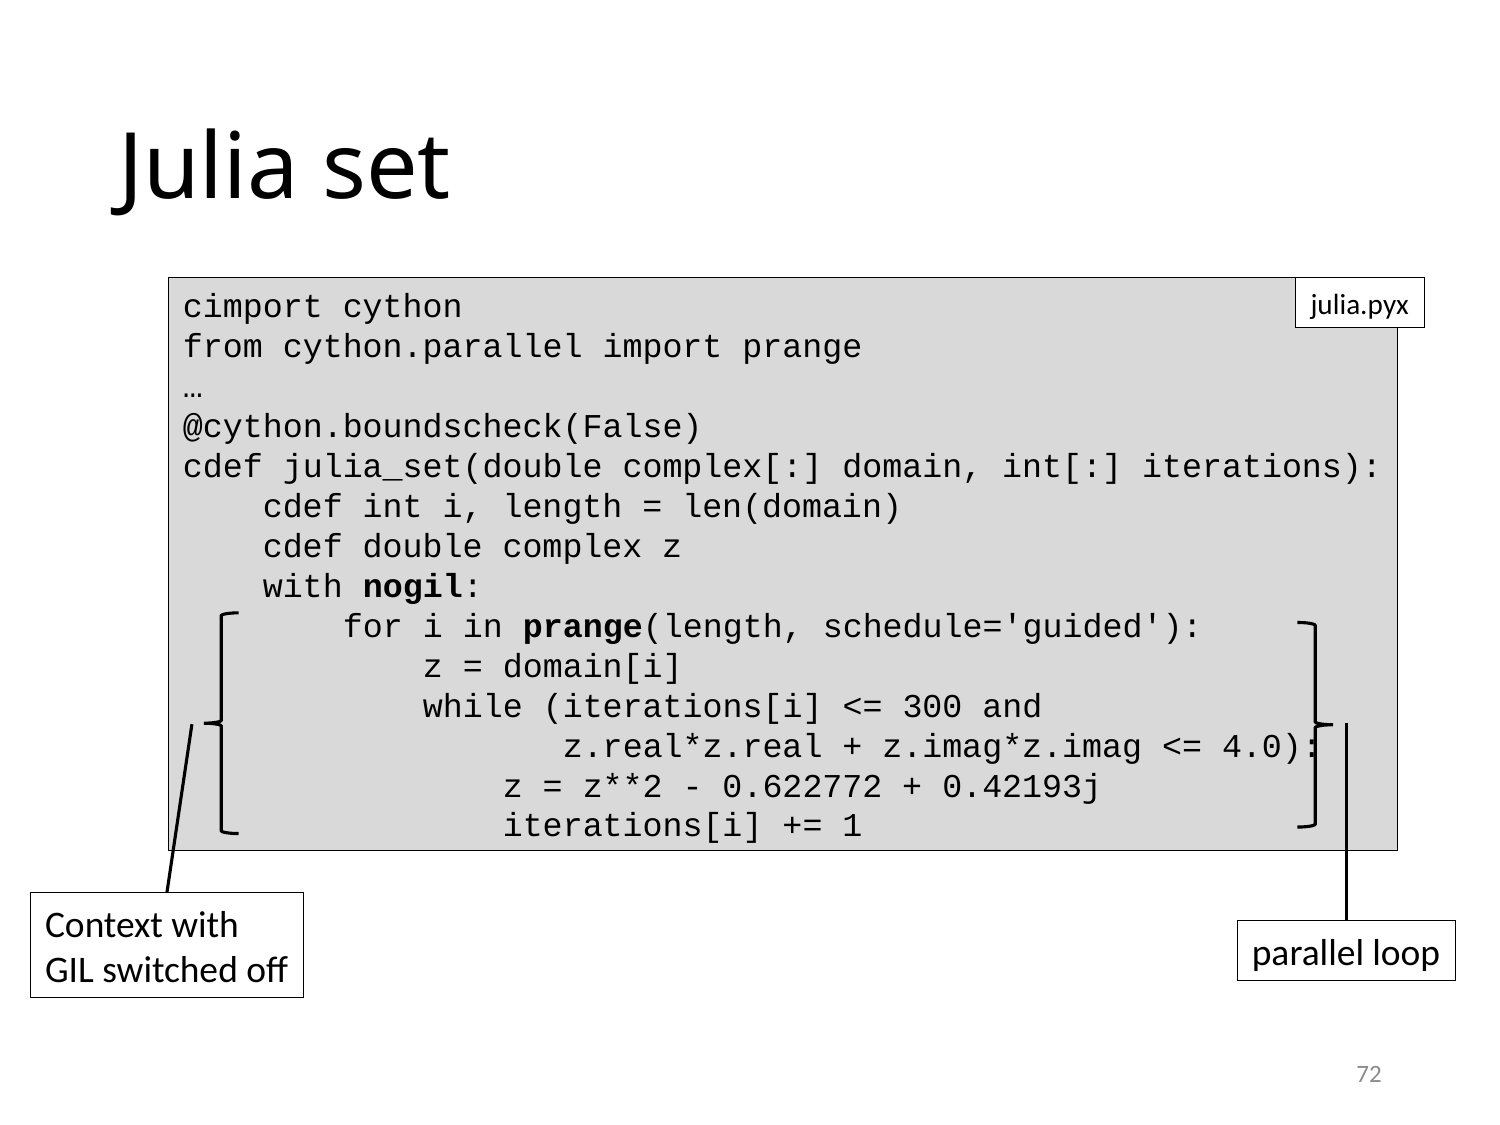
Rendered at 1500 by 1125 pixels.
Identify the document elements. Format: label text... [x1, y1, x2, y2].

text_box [140, 277, 1426, 858]
slide_number 72 [1059, 1042, 1397, 1103]
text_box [1235, 622, 1457, 982]
title Julia set [103, 59, 1397, 278]
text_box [25, 612, 309, 999]
